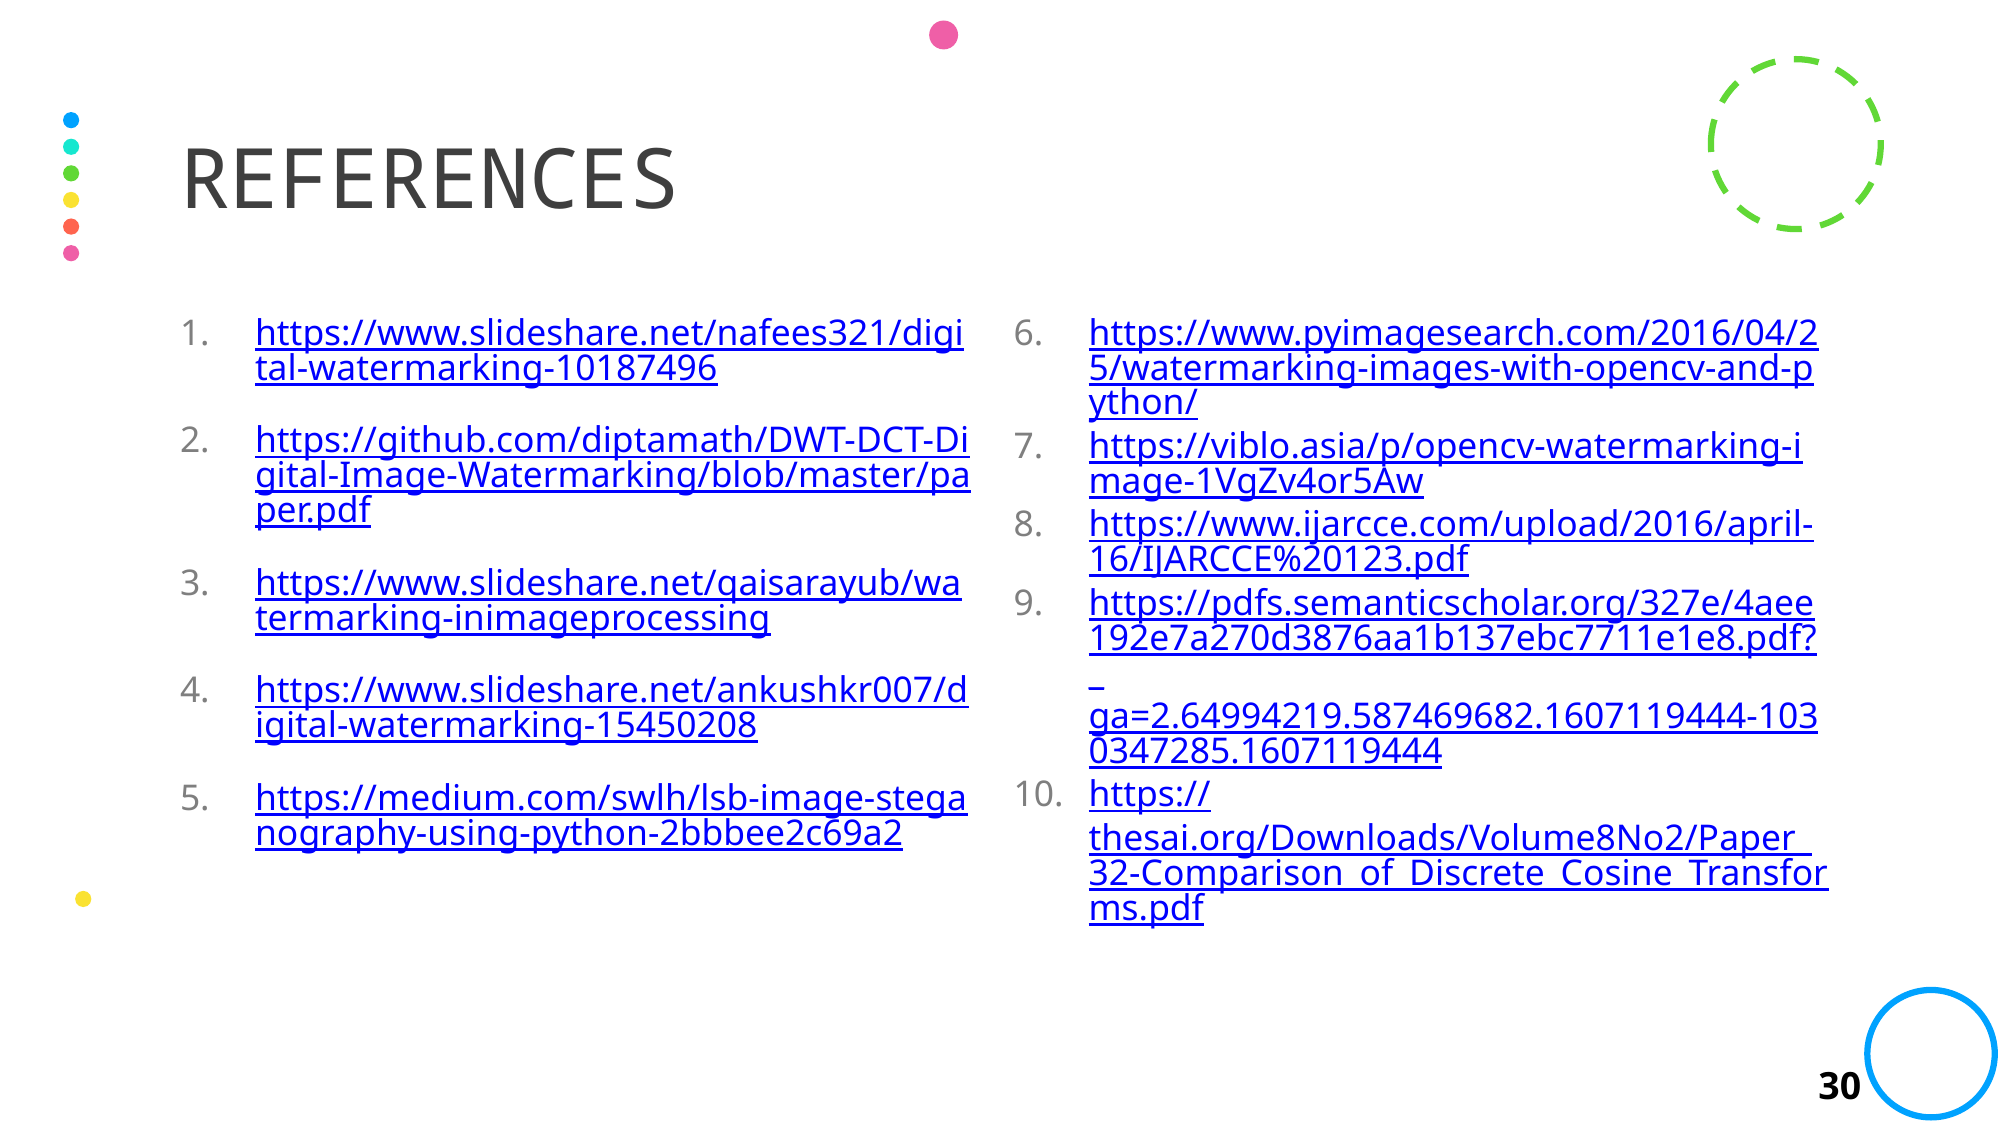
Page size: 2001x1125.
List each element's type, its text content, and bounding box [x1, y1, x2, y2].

title REFERENCES [180, 69, 1830, 294]
slide_number 30 [1803, 1057, 1932, 1118]
list https://www.slideshare.net/nafees321/digital-watermarking-10187496 https://github.com/diptamath/DWT-DCT-Digital-Image-Watermarking/blob/master/paper.pdf https://www.slideshare.net/qaisarayub/watermarking-inimageprocessing https://www.slideshare.net/ankushkr007/digital-watermarking-15450208 https://medium.com/swlh/lsb-image-steganography-using-python-2bbbee2c69a2 [180, 302, 975, 963]
text_box https://www.pyimagesearch.com/2016/04/25/watermarking-images-with-opencv-and-python/ https://viblo.asia/p/opencv-watermarking-image-1VgZv4or5Aw https://www.ijarcce.com/upload/2016/april-16/IJARCCE%20123.pdf https://pdfs.semanticscholar.org/327e/4aee192e7a270d3876aa1b137ebc7711e1e8.pdf?_ga=2.64994219.587469682.1607119444-1030347285.1607119444 https://thesai.org/Downloads/Volume8No2/Paper_32-Comparison_of_Discrete_Cosine_Transforms.pdf [1013, 302, 1830, 963]
